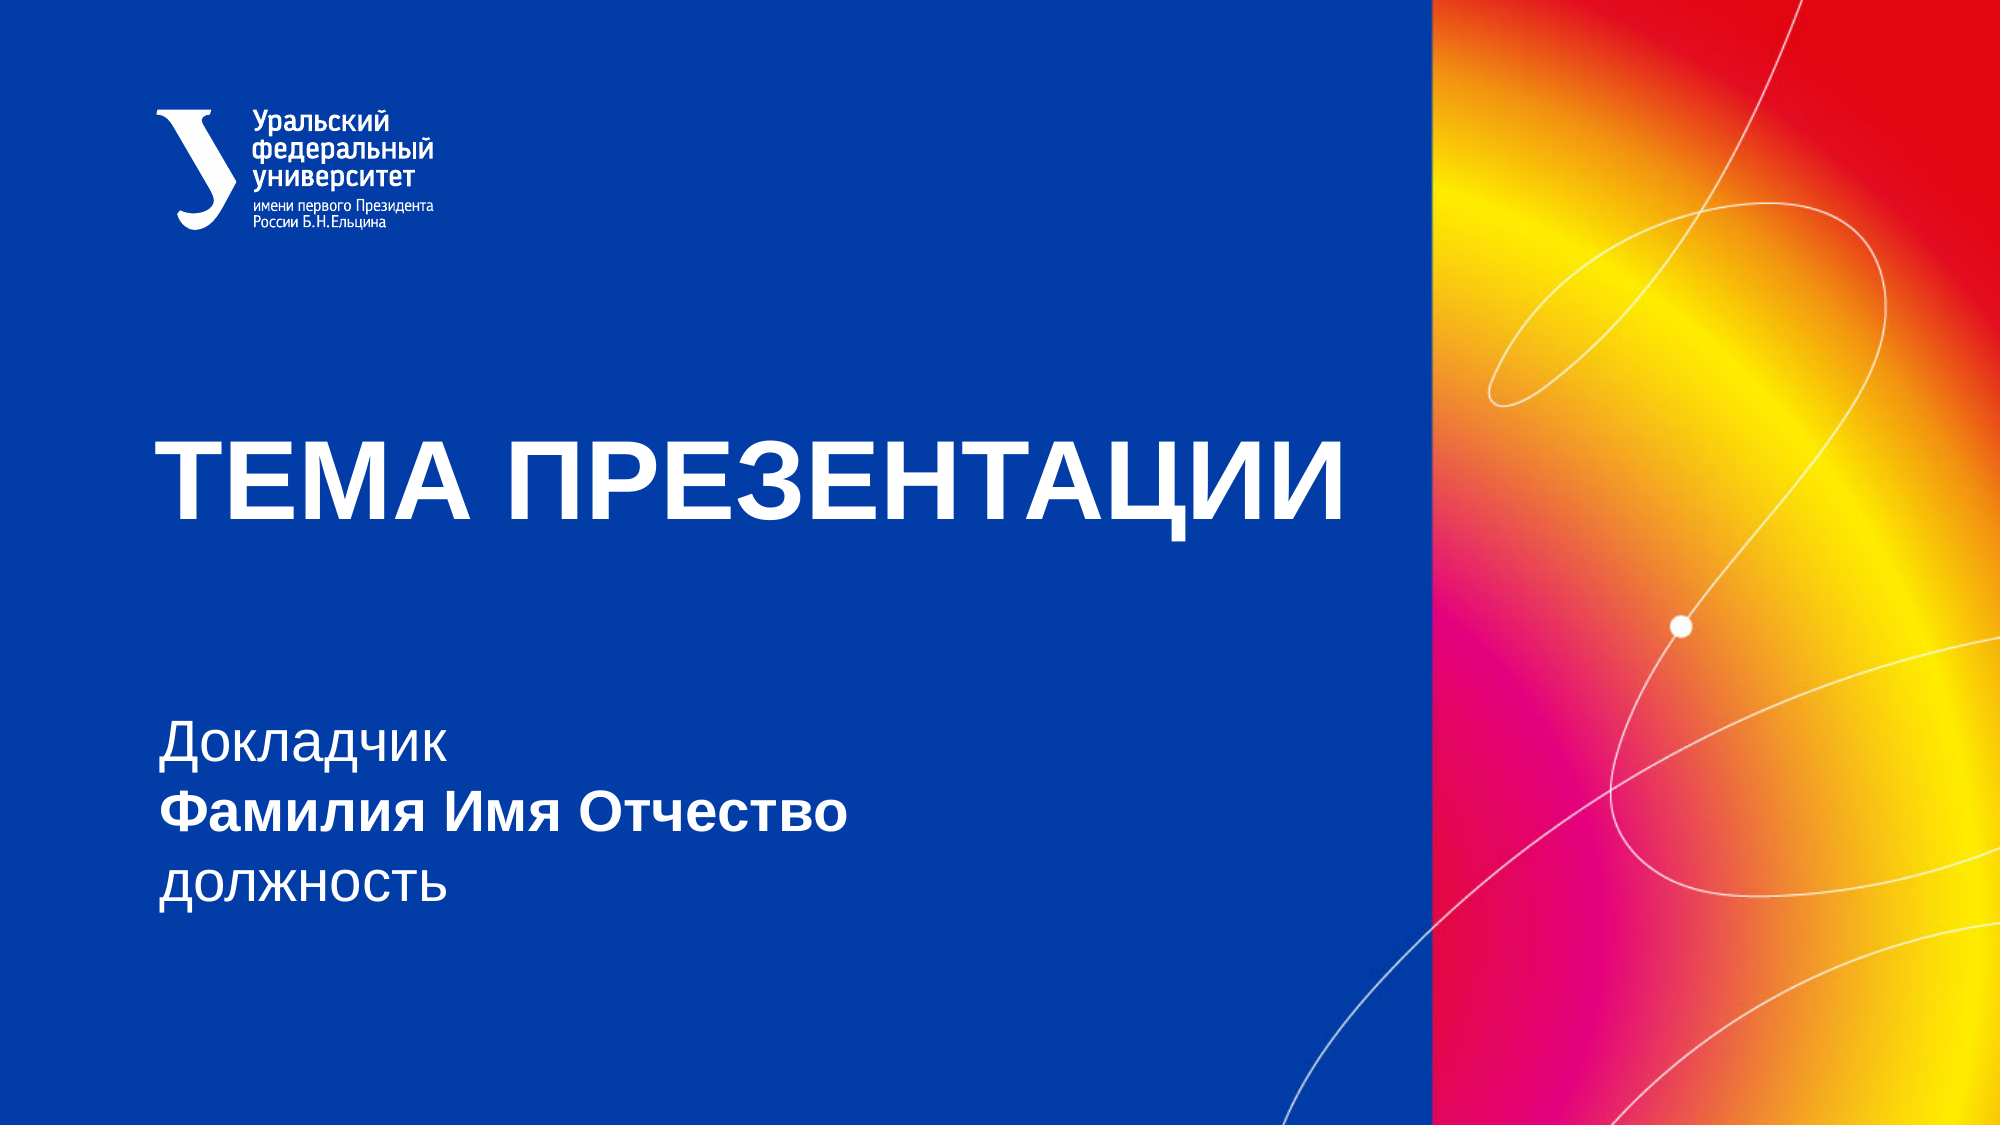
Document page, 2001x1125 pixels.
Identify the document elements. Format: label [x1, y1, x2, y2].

text_box [151, 104, 439, 235]
picture [0, 0, 2000, 1125]
